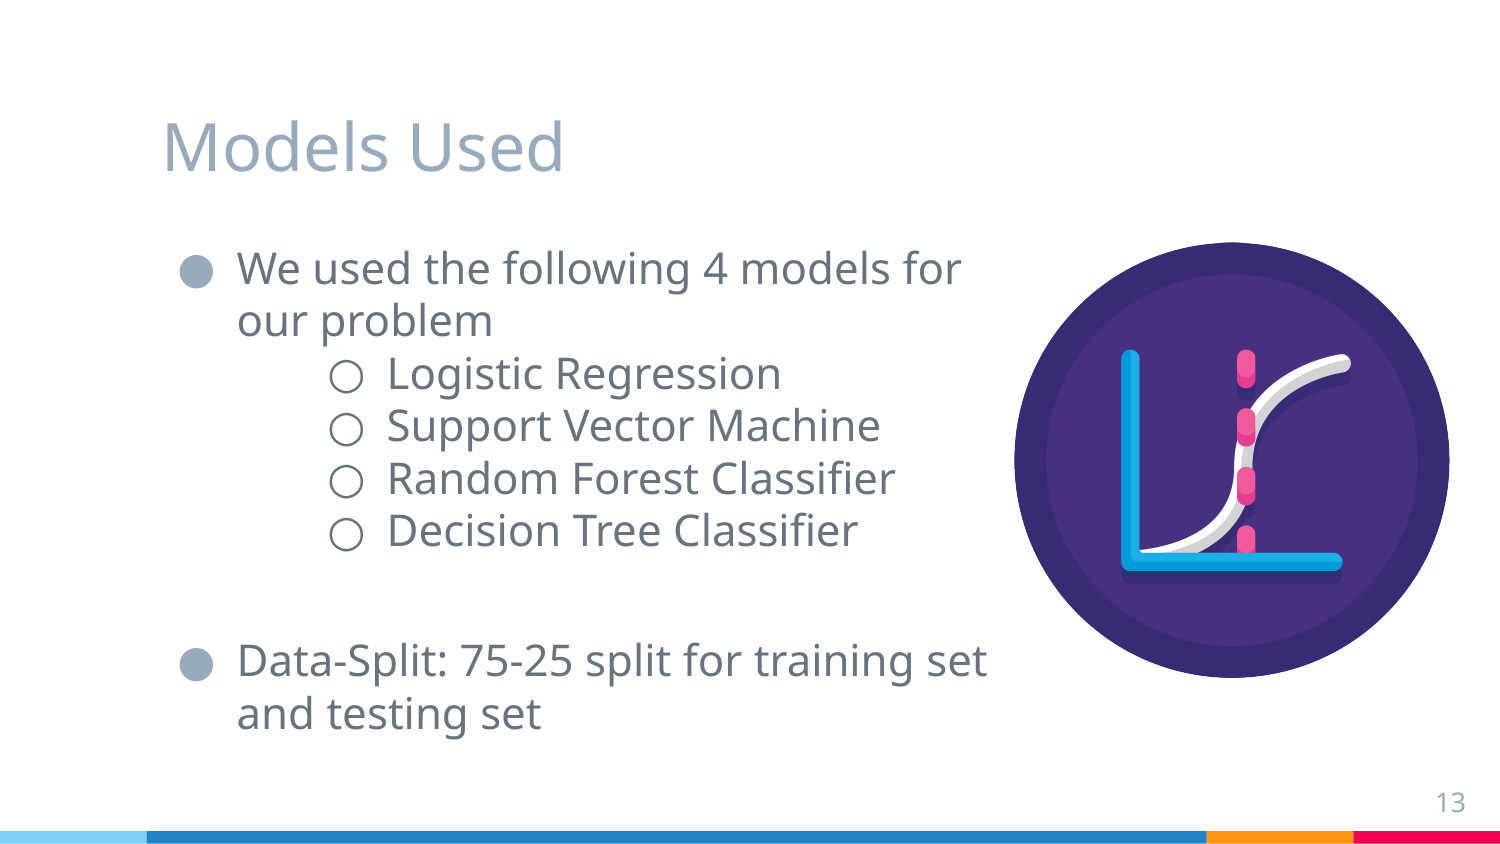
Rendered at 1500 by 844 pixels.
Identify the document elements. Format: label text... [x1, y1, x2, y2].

picture [1014, 242, 1451, 678]
list We used the following 4 models for our problem Logistic Regression Support Vector Machine Random Forest Classifier Decision Tree Classifier Data-Split: 75-25 split for training set and testing set [146, 225, 1015, 809]
slide_number 13 [1391, 770, 1482, 822]
title Models Used [146, 58, 1207, 200]
